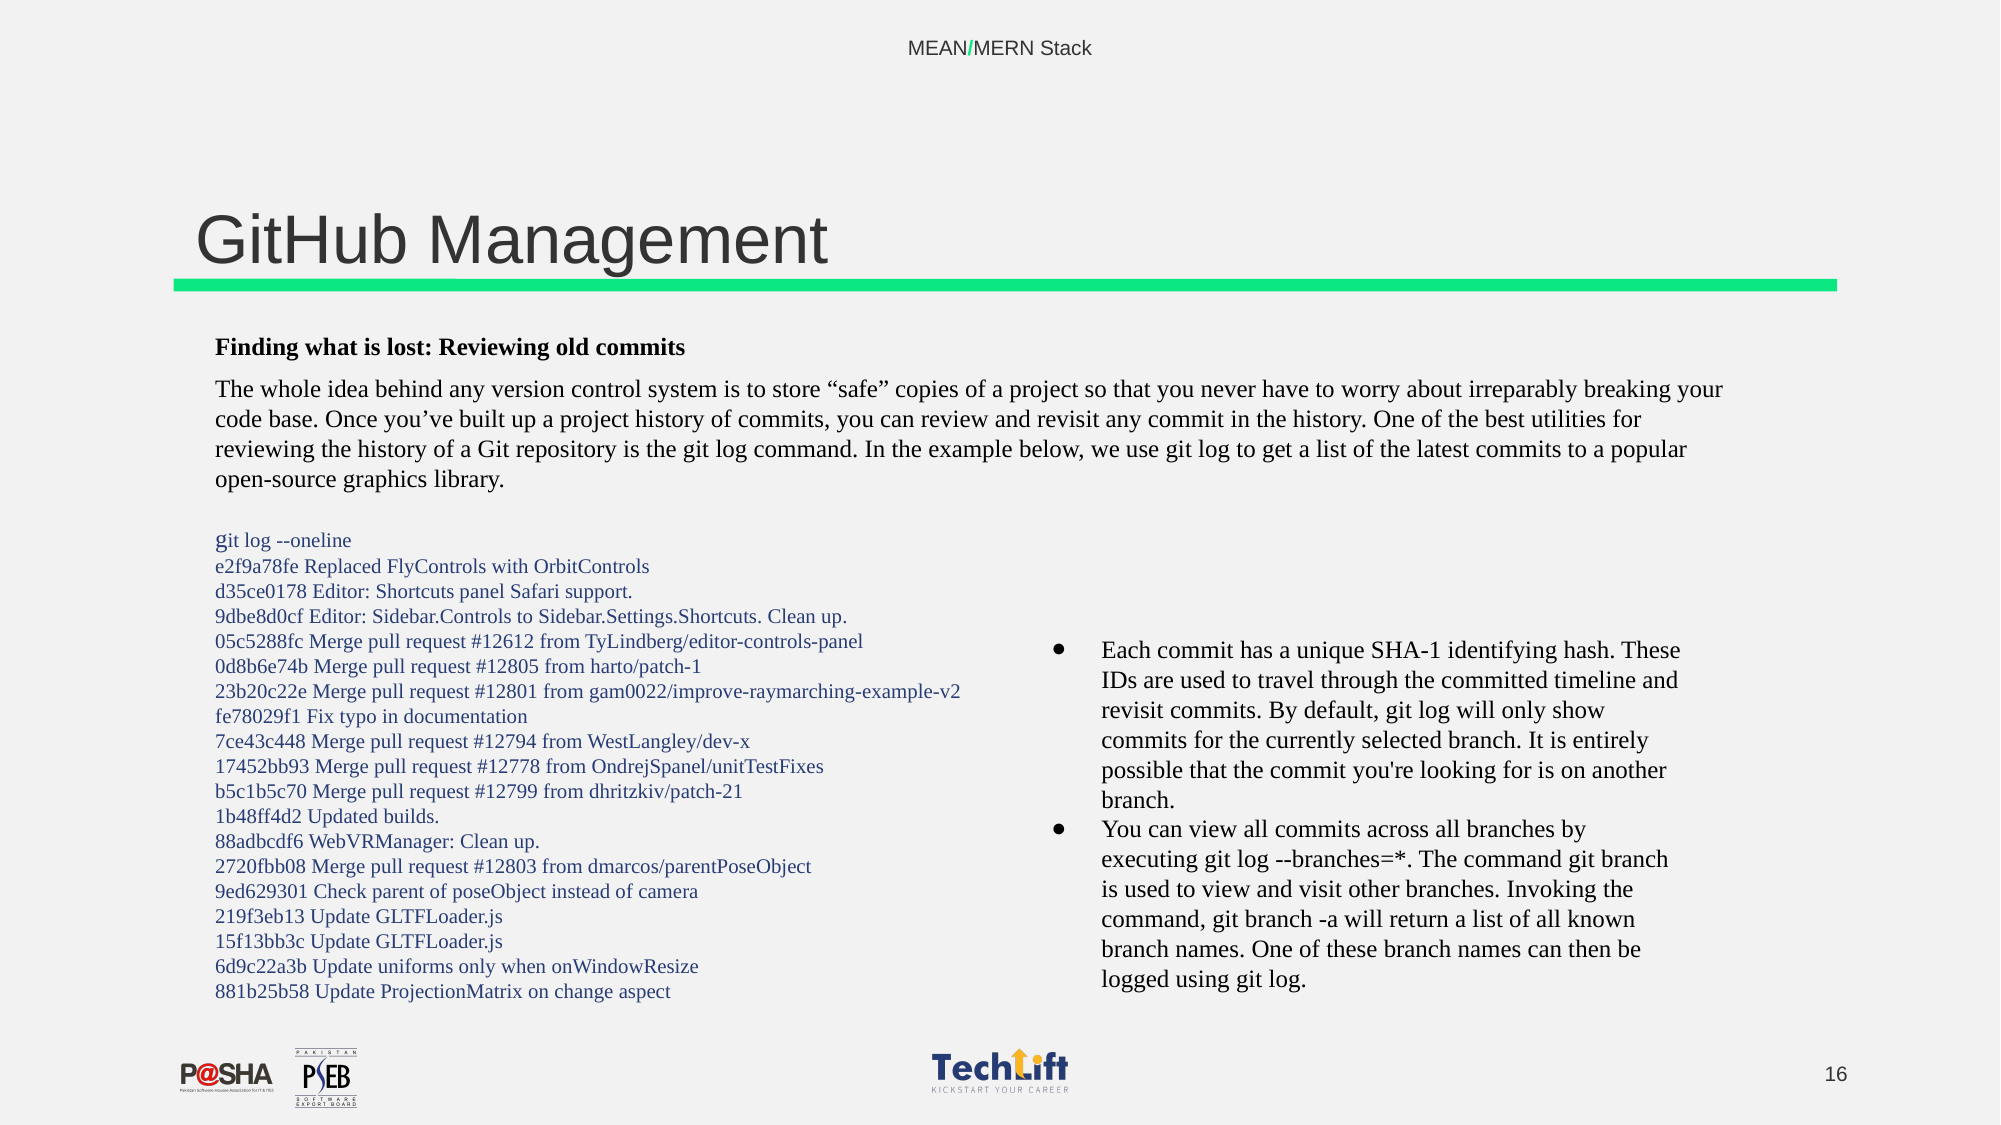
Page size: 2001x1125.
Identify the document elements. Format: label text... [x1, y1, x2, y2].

slide_number ‹#› [1412, 1042, 1863, 1103]
picture [180, 1063, 274, 1093]
footer MEAN/MERN Stack [662, 17, 1338, 77]
text_box Finding what is lost: Reviewing old commits The whole idea behind any version control system is to store “safe” copies of a project so that you never have to worry about irreparably breaking your code base. Once you’ve built up a project history of commits, you can review and revisit any commit in the history. One of the best utilities for reviewing the history of a Git repository is the git log command. In the example below, we use git log to get a list of the latest commits to a popular open-source graphics library. git log --oneline e2f9a78fe Replaced FlyControls with OrbitControls d35ce0178 Editor: Shortcuts panel Safari support. 9dbe8d0cf Editor: Sidebar.Controls to Sidebar.Settings.Shortcuts. Clean up. 05c5288fc Merge pull request #12612 from TyLindberg/editor-controls-panel 0d8b6e74b Merge pull request #12805 from harto/patch-1 23b20c22e Merge pull request #12801 from gam0022/improve-raymarching-example-v2 fe78029f1 Fix typo in documentation 7ce43c448 Merge pull request #12794 from WestLangley/dev-x 17452bb93 Merge pull request #12778 from OndrejSpanel/unitTestFixes b5c1b5c70 Merge pull request #12799 from dhritzkiv/patch-21 1b48ff4d2 Updated builds. 88adbcdf6 WebVRManager: Clean up. 2720fbb08 Merge pull request #12803 from dmarcos/parentPoseObject 9ed629301 Check parent of poseObject instead of camera 219f3eb13 Update GLTFLoader.js 15f13bb3c Update GLTFLoader.js 6d9c22a3b Update uniforms only when onWindowResize 881b25b58 Update ProjectionMatrix on change aspect [200, 315, 1762, 1048]
picture [932, 1048, 1068, 1093]
text_box Each commit has a unique SHA-1 identifying hash. These IDs are used to travel through the committed timeline and revisit commits. By default, git log will only show commits for the currently selected branch. It is entirely possible that the commit you're looking for is on another branch. You can view all commits across all branches by executing git log --branches=*. The command git branch is used to view and visit other branches. Invoking the command, git branch -a will return a list of all known branch names. One of these branch names can then be logged using git log. [1011, 618, 1700, 1008]
picture [295, 1048, 357, 1108]
title GitHub Management [180, 47, 1830, 285]
